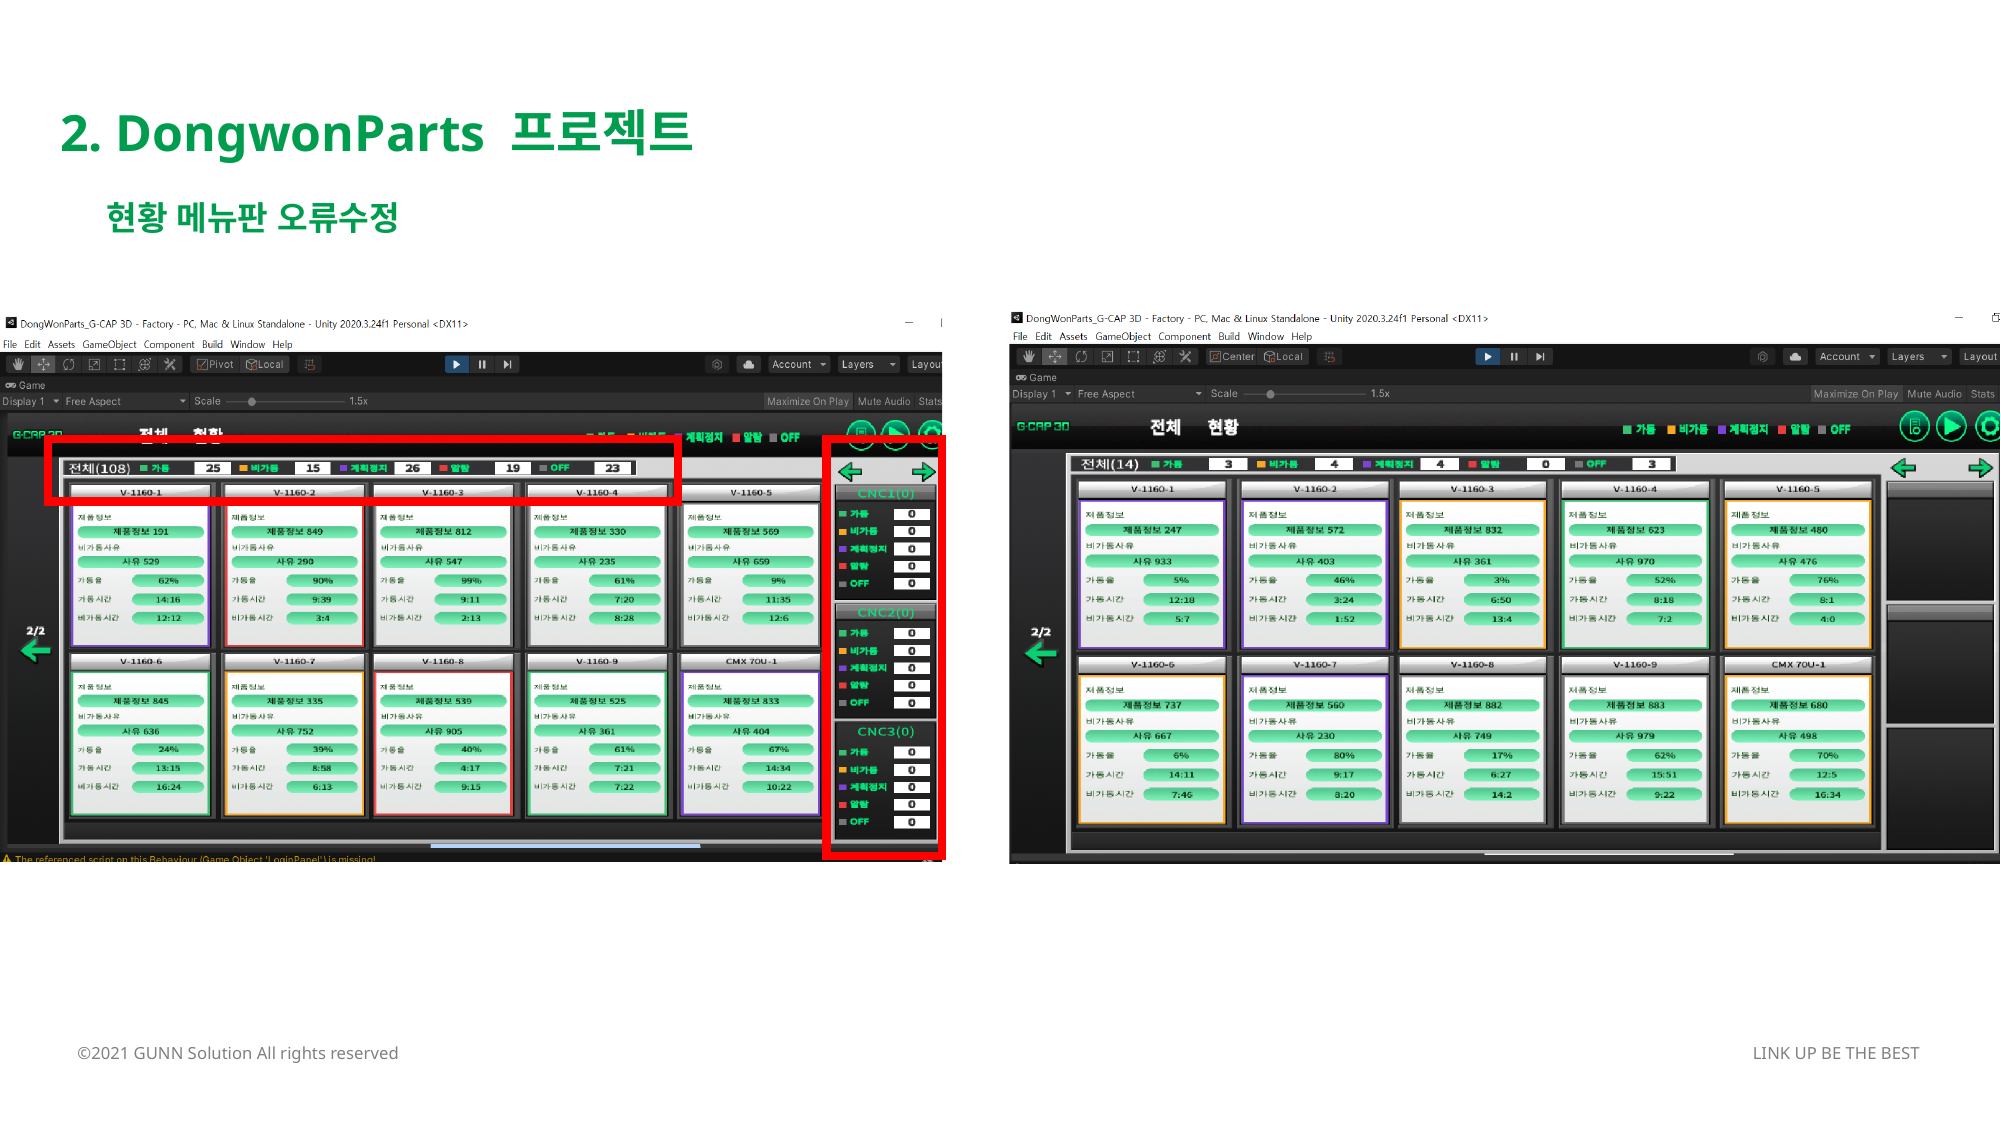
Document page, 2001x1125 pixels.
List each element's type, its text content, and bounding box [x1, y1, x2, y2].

picture [1009, 310, 2000, 864]
text_box 2. DongwonParts 프로젝트 [45, 64, 710, 169]
text_box 현황 메뉴판 오류수정 [92, 170, 415, 245]
picture [0, 311, 943, 862]
